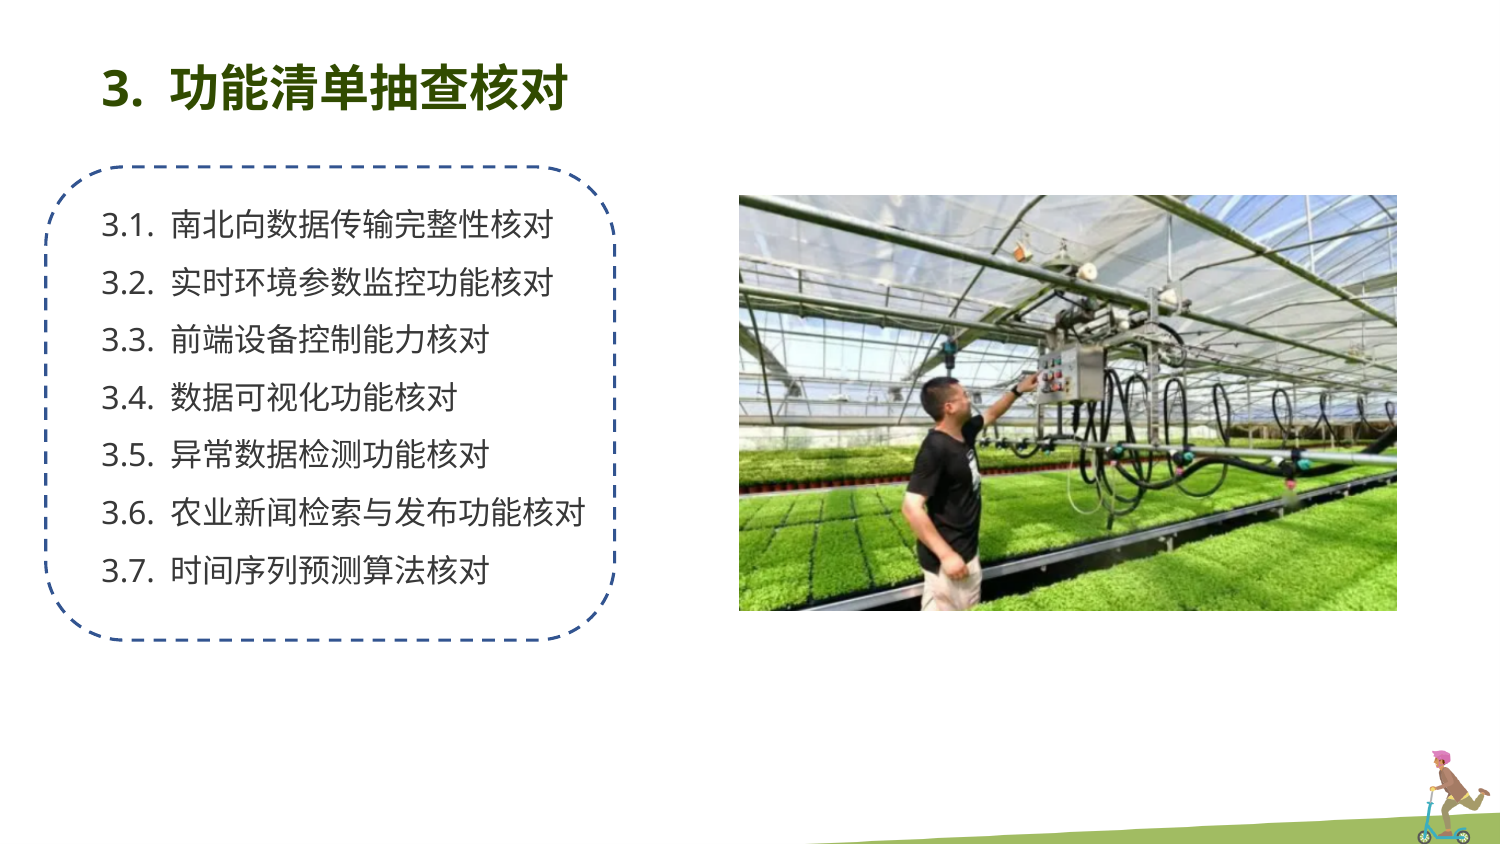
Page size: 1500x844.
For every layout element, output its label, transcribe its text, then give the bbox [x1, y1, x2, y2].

picture [0, 0, 1500, 844]
text_box 3.1. 南北向数据传输完整性核对 3.2. 实时环境参数监控功能核对 3.3. 前端设备控制能力核对 3.4. 数据可视化功能核对 3.5. 异常数据检测功能核对 3.6. 农业新闻检索与发布功能核对 3.7. 时间序列预测算法核对 [580, 178, 895, 628]
text_box 3. 功能清单抽查核对 [86, 40, 1433, 132]
text_box [44, 165, 616, 642]
